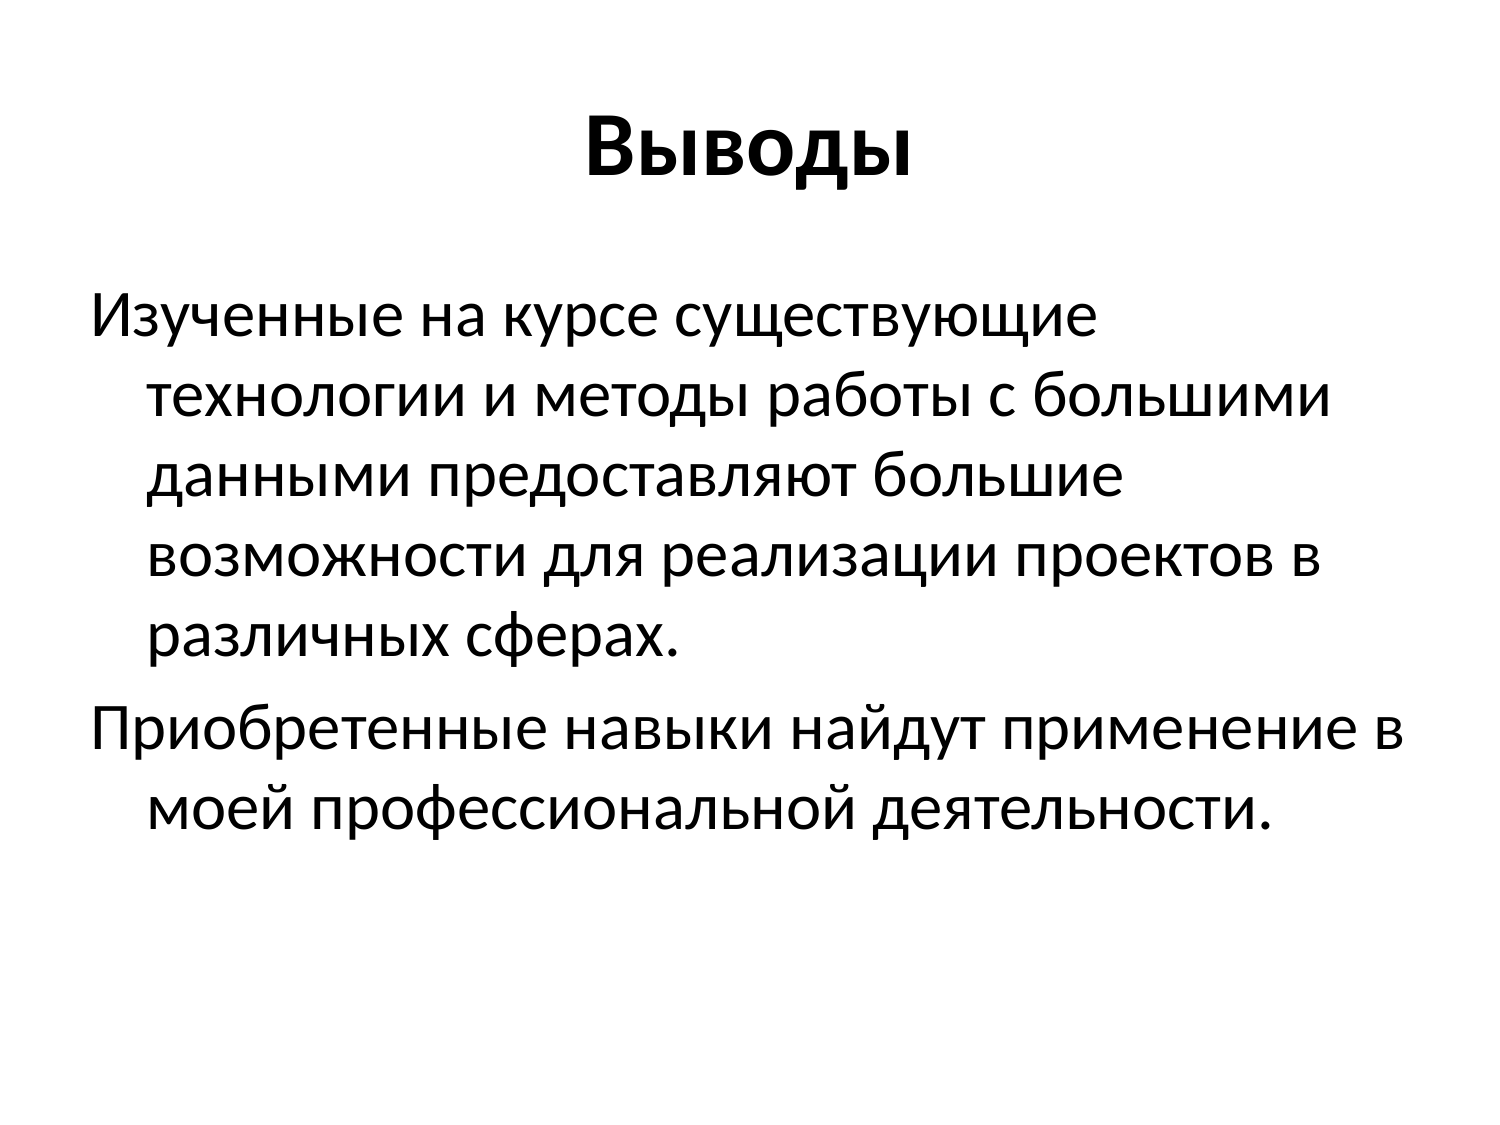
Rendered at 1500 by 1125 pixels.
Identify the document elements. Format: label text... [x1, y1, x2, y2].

title Выводы [75, 45, 1425, 233]
list Изученные на курсе существующие технологии и методы работы с большими данными предоставляют большие возможности для реализации проектов в различных сферах. Приобретенные навыки найдут применение в моей профессиональной деятельности. [75, 262, 1425, 1005]
